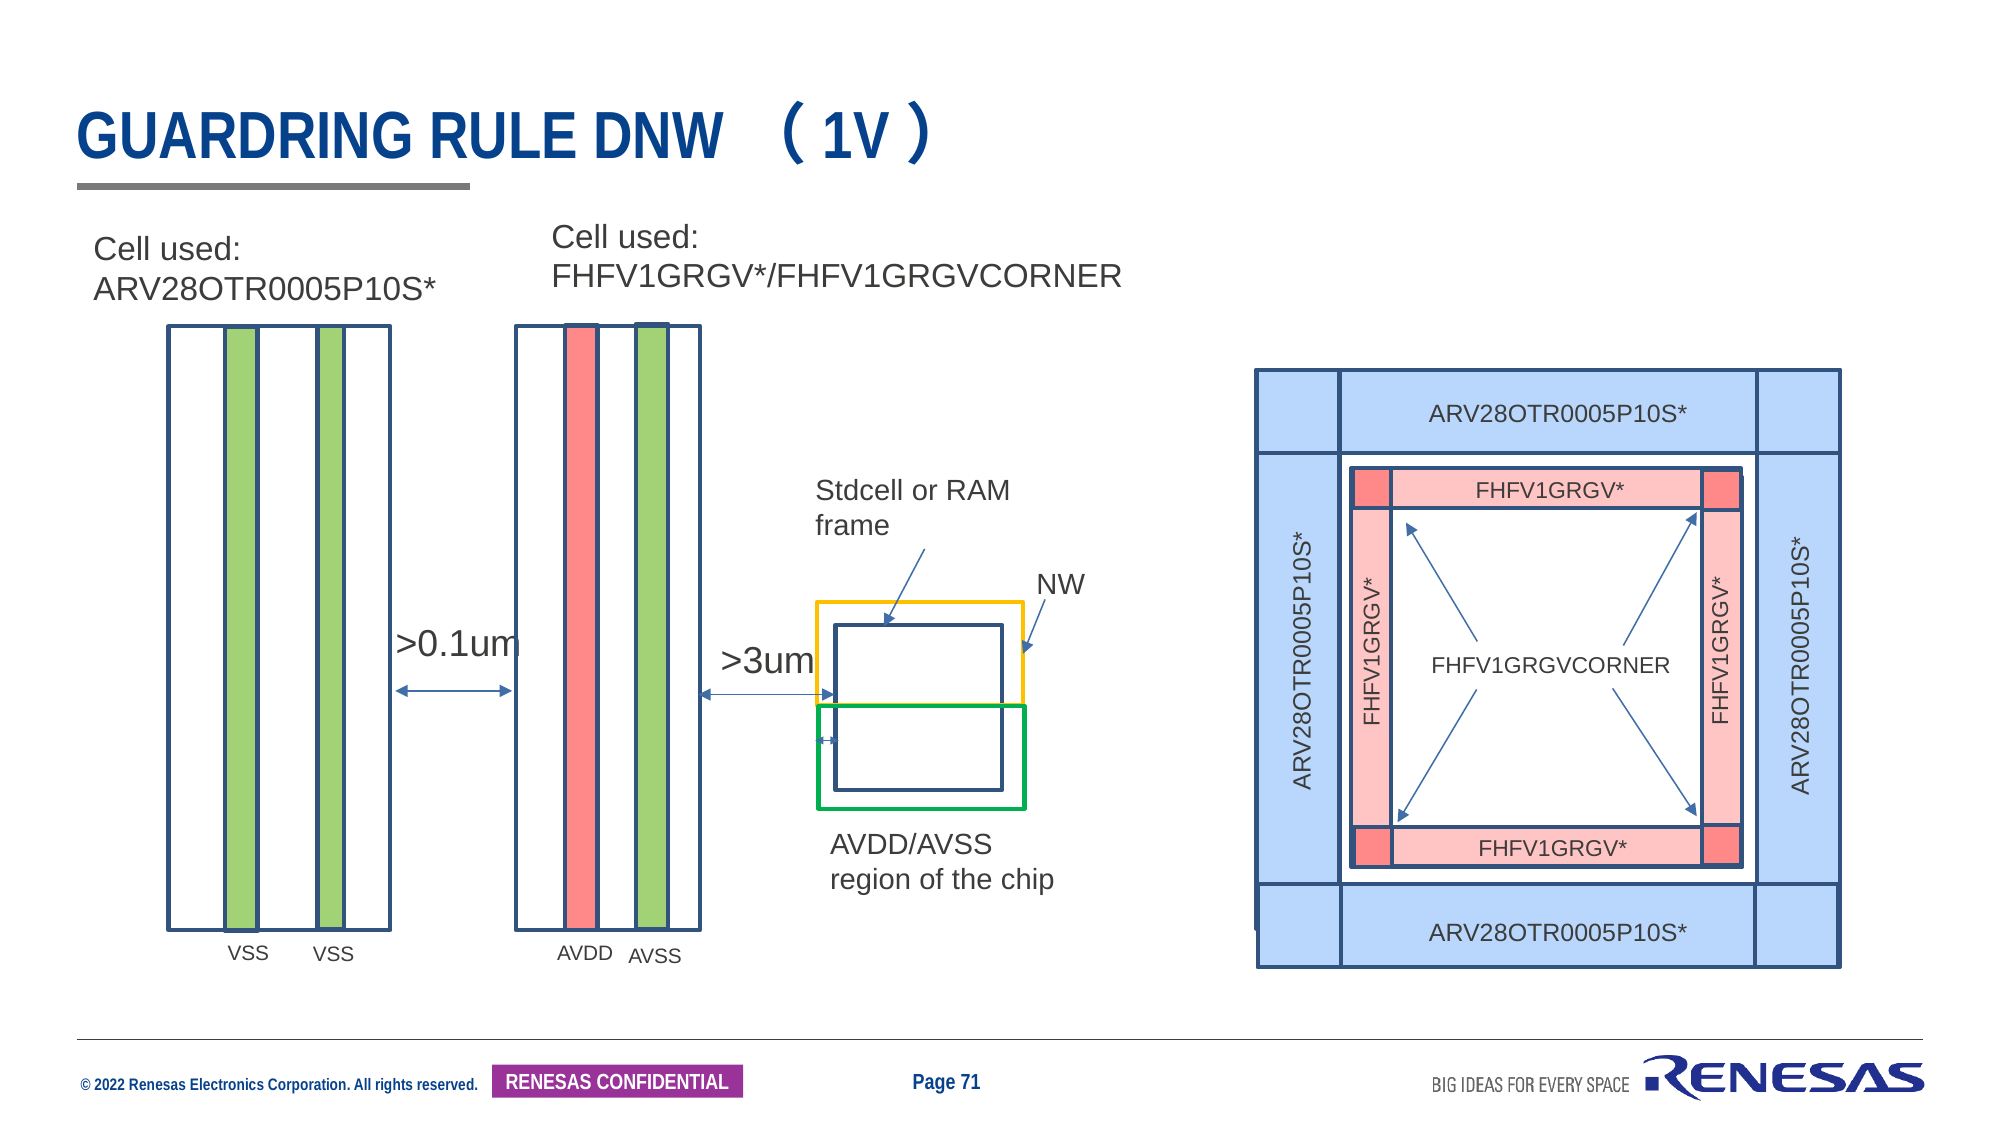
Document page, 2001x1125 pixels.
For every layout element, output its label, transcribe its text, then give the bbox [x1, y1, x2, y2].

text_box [1623, 511, 1698, 646]
text_box Cell used: ARV28OTR0005P10S* [78, 219, 452, 315]
text_box [1343, 882, 1753, 969]
text_box ARV28OTR0005P10S* [1776, 520, 1822, 810]
text_box >0.1um [392, 611, 514, 671]
text_box VSS [298, 933, 370, 974]
text_box [1753, 882, 1840, 969]
text_box >3um [705, 629, 815, 689]
text_box [1349, 510, 1393, 696]
text_box [1480, 825, 1700, 869]
text_box [1256, 882, 1343, 969]
text_box FHFV1GRGV* [1697, 559, 1741, 741]
text_box [1349, 742, 1393, 869]
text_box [1022, 599, 1046, 655]
text_box [815, 600, 1025, 708]
text_box [1351, 466, 1393, 510]
text_box [1394, 828, 1463, 869]
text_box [1397, 689, 1477, 823]
text_box FHFV1GRGV* [1349, 560, 1392, 742]
text_box Cell used: FHFV1GRGV*/FHFV1GRGVCORNER [536, 207, 1139, 302]
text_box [1405, 522, 1478, 642]
text_box AVSS [613, 934, 697, 975]
text_box [166, 324, 392, 932]
text_box [514, 324, 702, 932]
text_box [1612, 688, 1697, 817]
text_box NW [1021, 558, 1120, 608]
text_box [1700, 823, 1743, 867]
text_box AVDD [542, 932, 629, 973]
text_box [1352, 825, 1394, 869]
text_box [1342, 368, 1755, 455]
text_box AVDD/AVSS region of the chip [815, 817, 1071, 903]
text_box [1700, 475, 1744, 869]
text_box VSS [212, 932, 284, 973]
text_box [1700, 468, 1743, 512]
text_box [1755, 455, 1842, 882]
text_box FHFV1GRGV* [1463, 826, 1645, 869]
title GuardRing Rule DNW（1V） [76, 97, 1922, 173]
text_box FHFV1GRGV* [1460, 468, 1643, 511]
text_box FHFV1GRGVCORNER [1416, 642, 1689, 685]
text_box ARV28OTR0005P10S* [1414, 908, 1704, 954]
text_box [816, 704, 1027, 811]
text_box ARV28OTR0005P10S* [1414, 390, 1704, 436]
text_box [1254, 368, 1342, 455]
text_box ARV28OTR0005P10S* [1278, 515, 1323, 806]
text_box [1393, 466, 1743, 510]
text_box [1254, 455, 1342, 931]
text_box [1755, 368, 1842, 455]
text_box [883, 549, 925, 627]
text_box Stdcell or RAM frame [800, 464, 1049, 549]
picture [1425, 1049, 1933, 1106]
